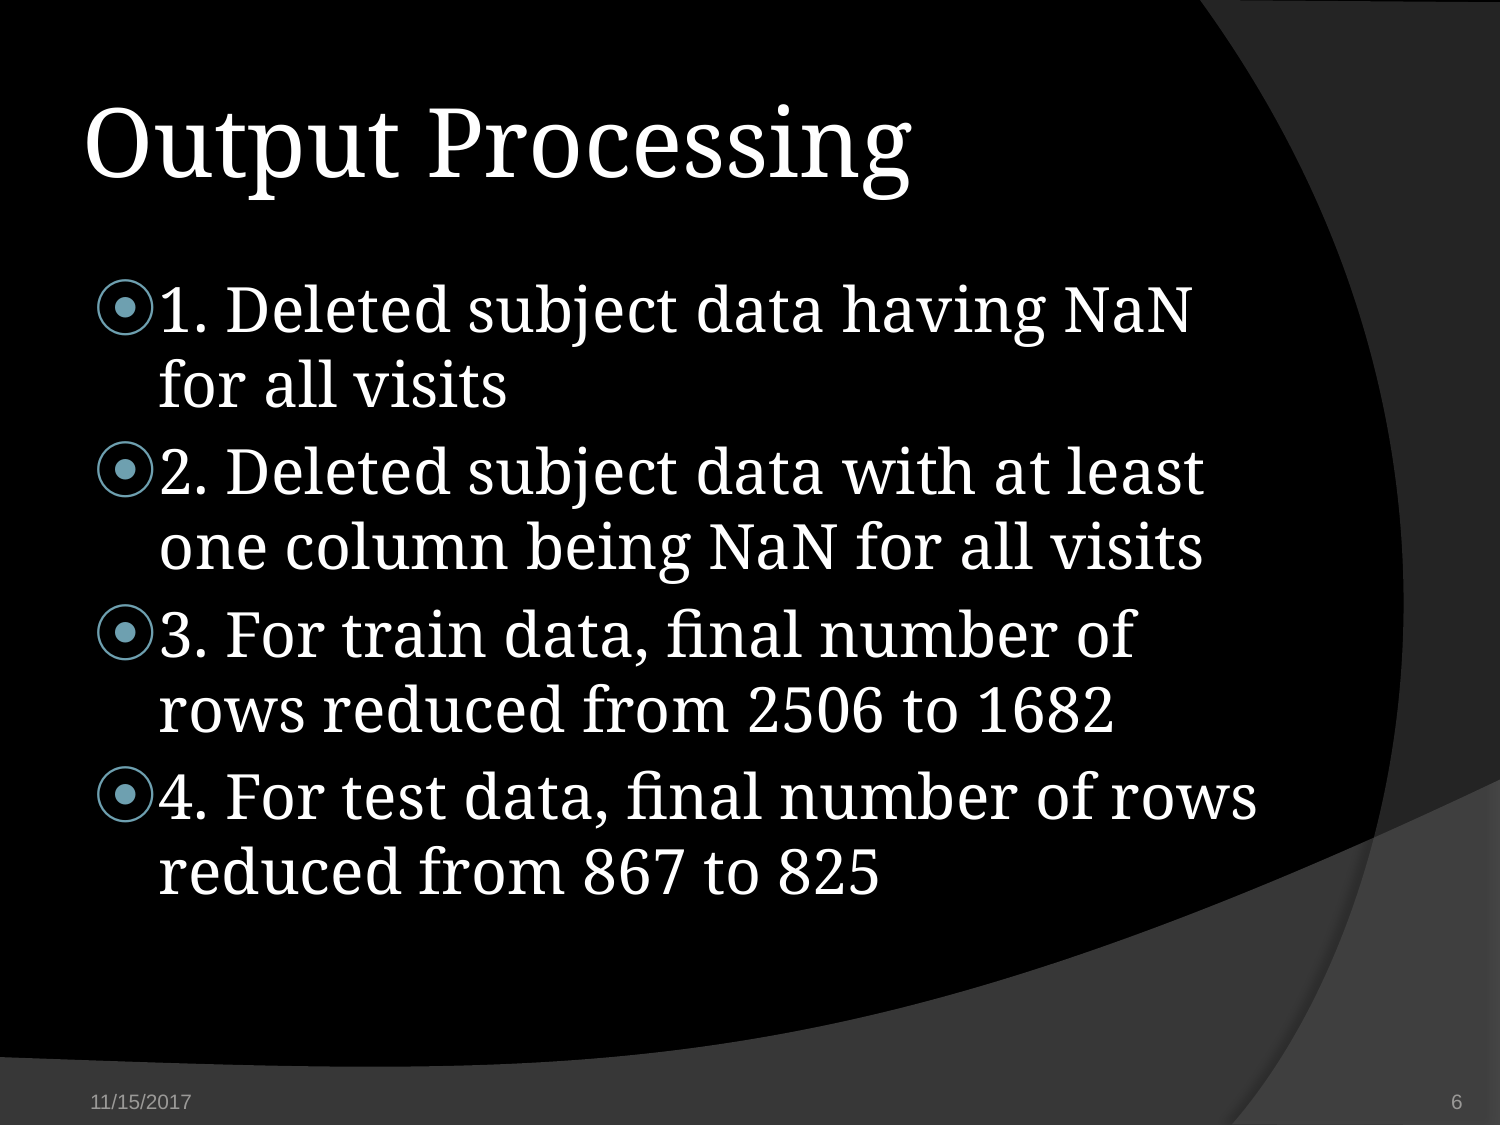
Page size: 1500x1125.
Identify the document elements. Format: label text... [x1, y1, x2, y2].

title Output Processing [75, 45, 1300, 233]
slide_number ‹#› [1337, 1053, 1463, 1114]
list 1. Deleted subject data having NaN for all visits 2. Deleted subject data with at least one column being NaN for all visits 3. For train data, final number of rows reduced from 2506 to 1682 4. For test data, final number of rows reduced from 867 to 825 [75, 262, 1300, 1005]
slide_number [75, 1053, 425, 1114]
